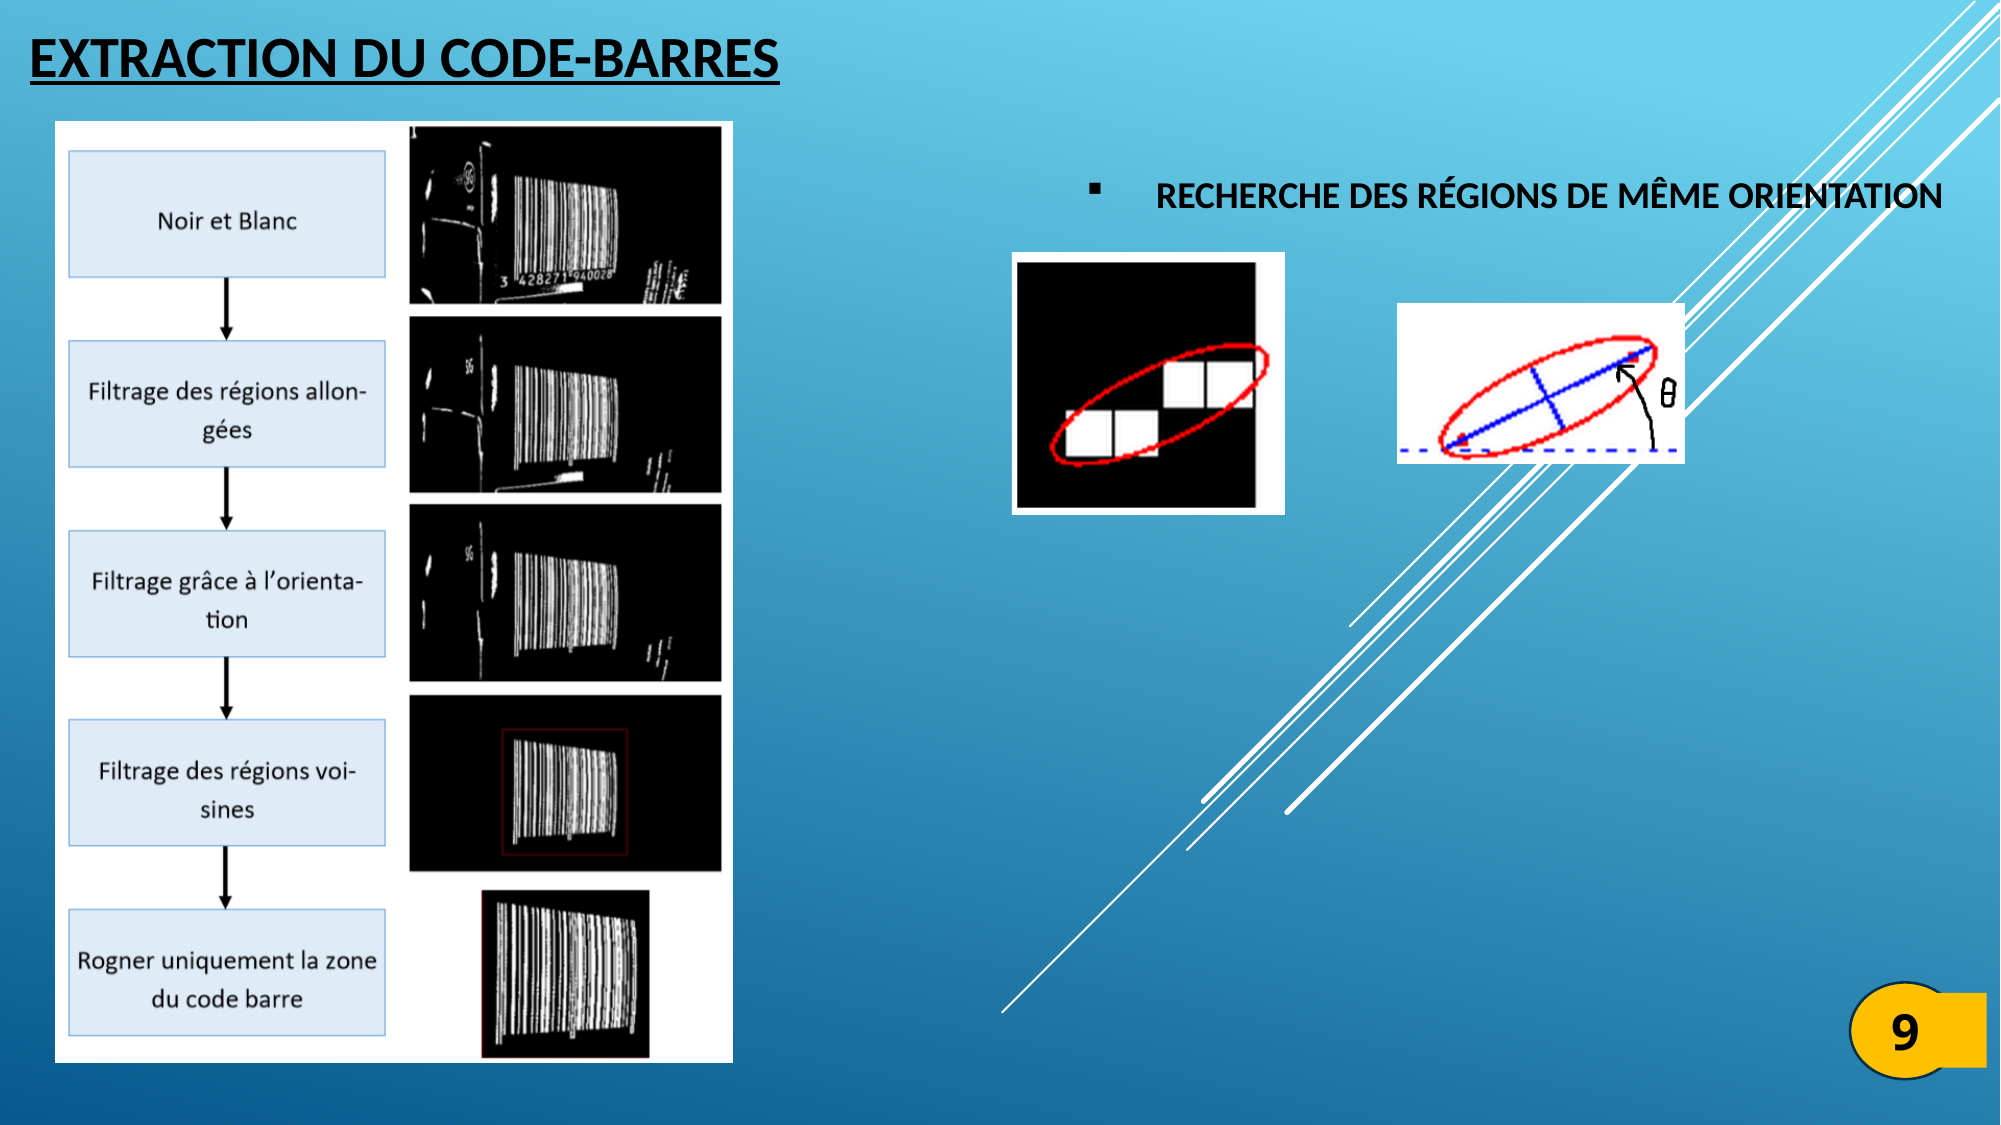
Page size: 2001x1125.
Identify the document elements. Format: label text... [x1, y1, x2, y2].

picture [1011, 252, 1286, 516]
text_box Extraction du code-barres [14, 11, 1602, 97]
picture [54, 121, 733, 1063]
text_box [1849, 982, 1987, 1080]
text_box Recherche des régions de même orientation [1071, 119, 1960, 224]
picture [1396, 303, 1685, 465]
